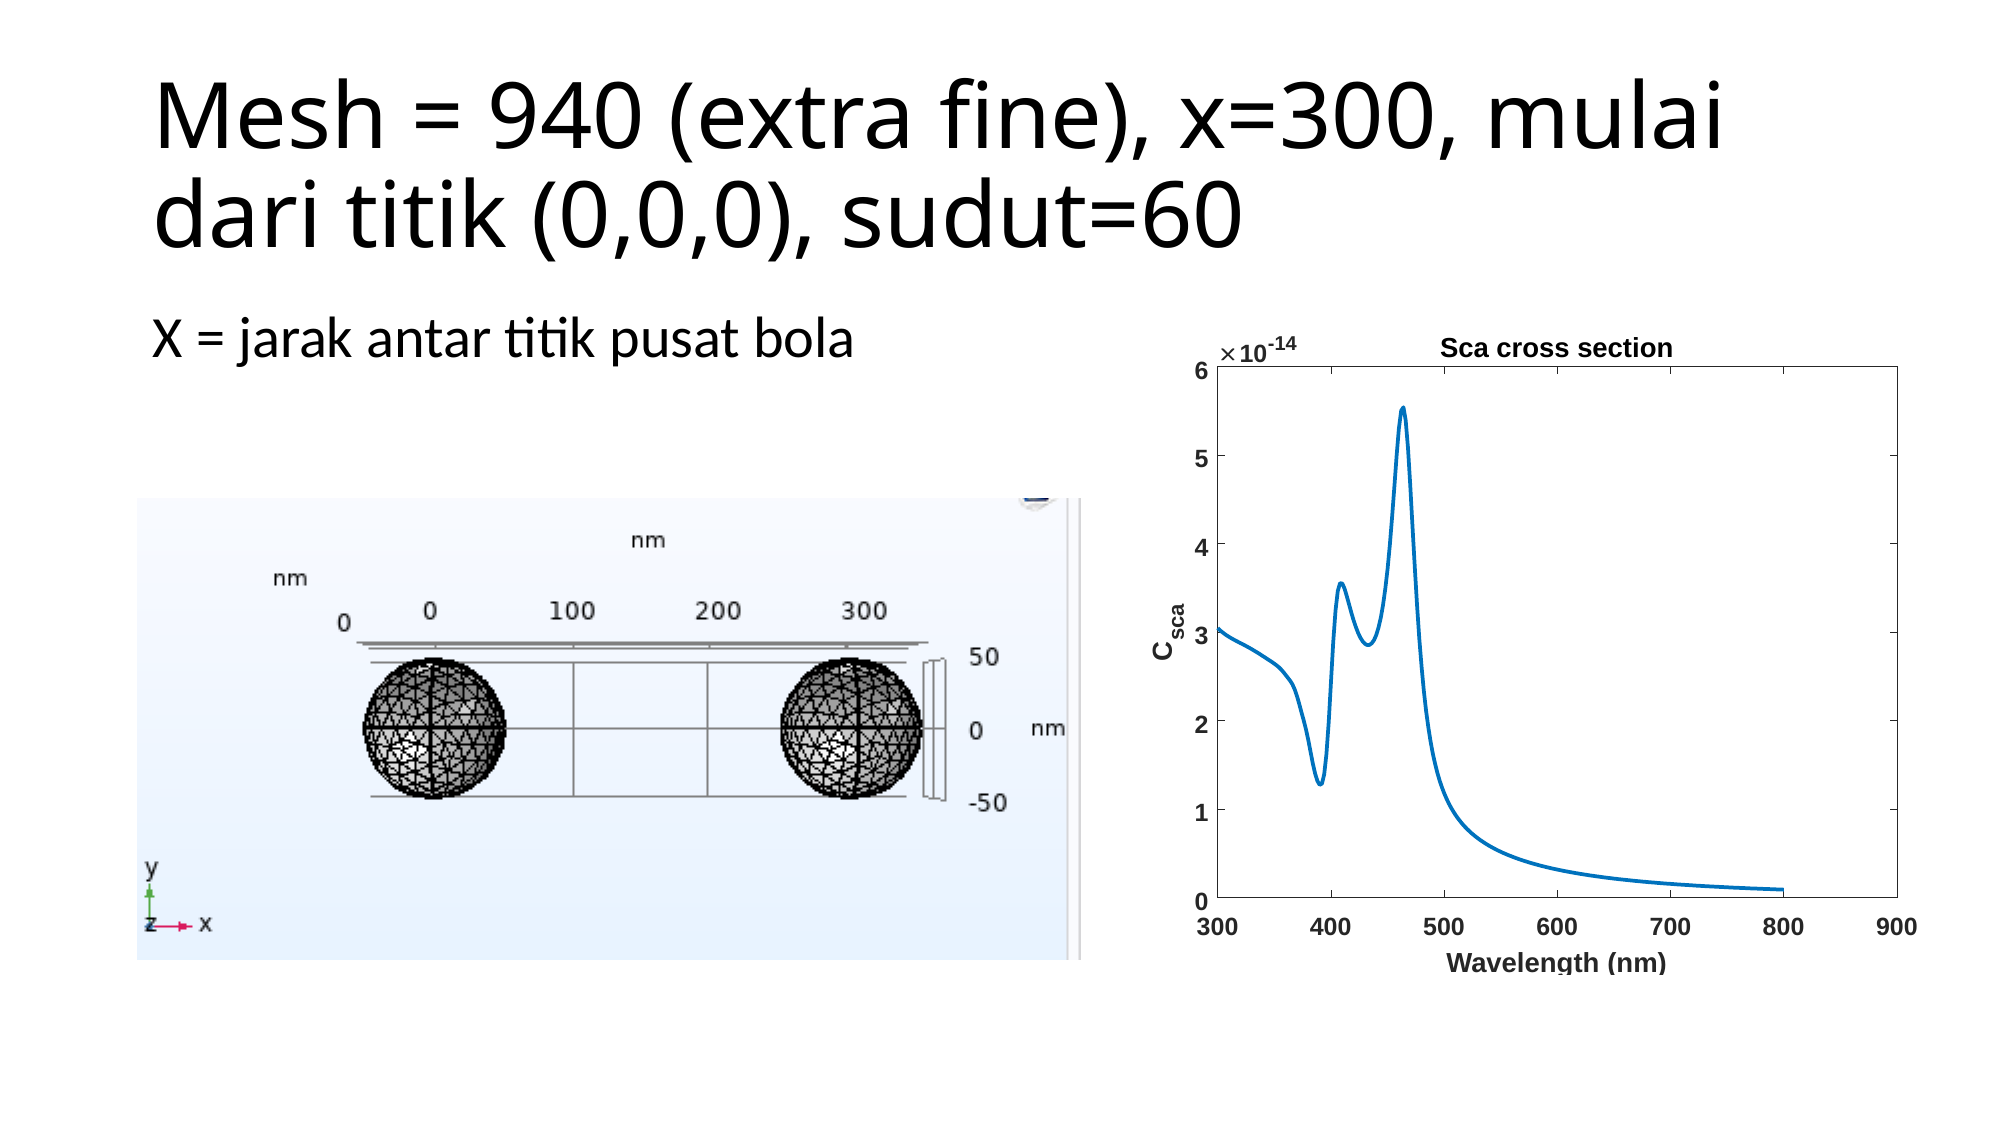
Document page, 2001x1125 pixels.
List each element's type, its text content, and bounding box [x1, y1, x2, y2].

picture [1103, 318, 1979, 975]
picture [137, 498, 1081, 960]
title Mesh = 940 (extra fine), x=300, mulai dari titik (0,0,0), sudut=60 [137, 59, 1863, 278]
list X = jarak antar titik pusat bola [137, 299, 1863, 1014]
